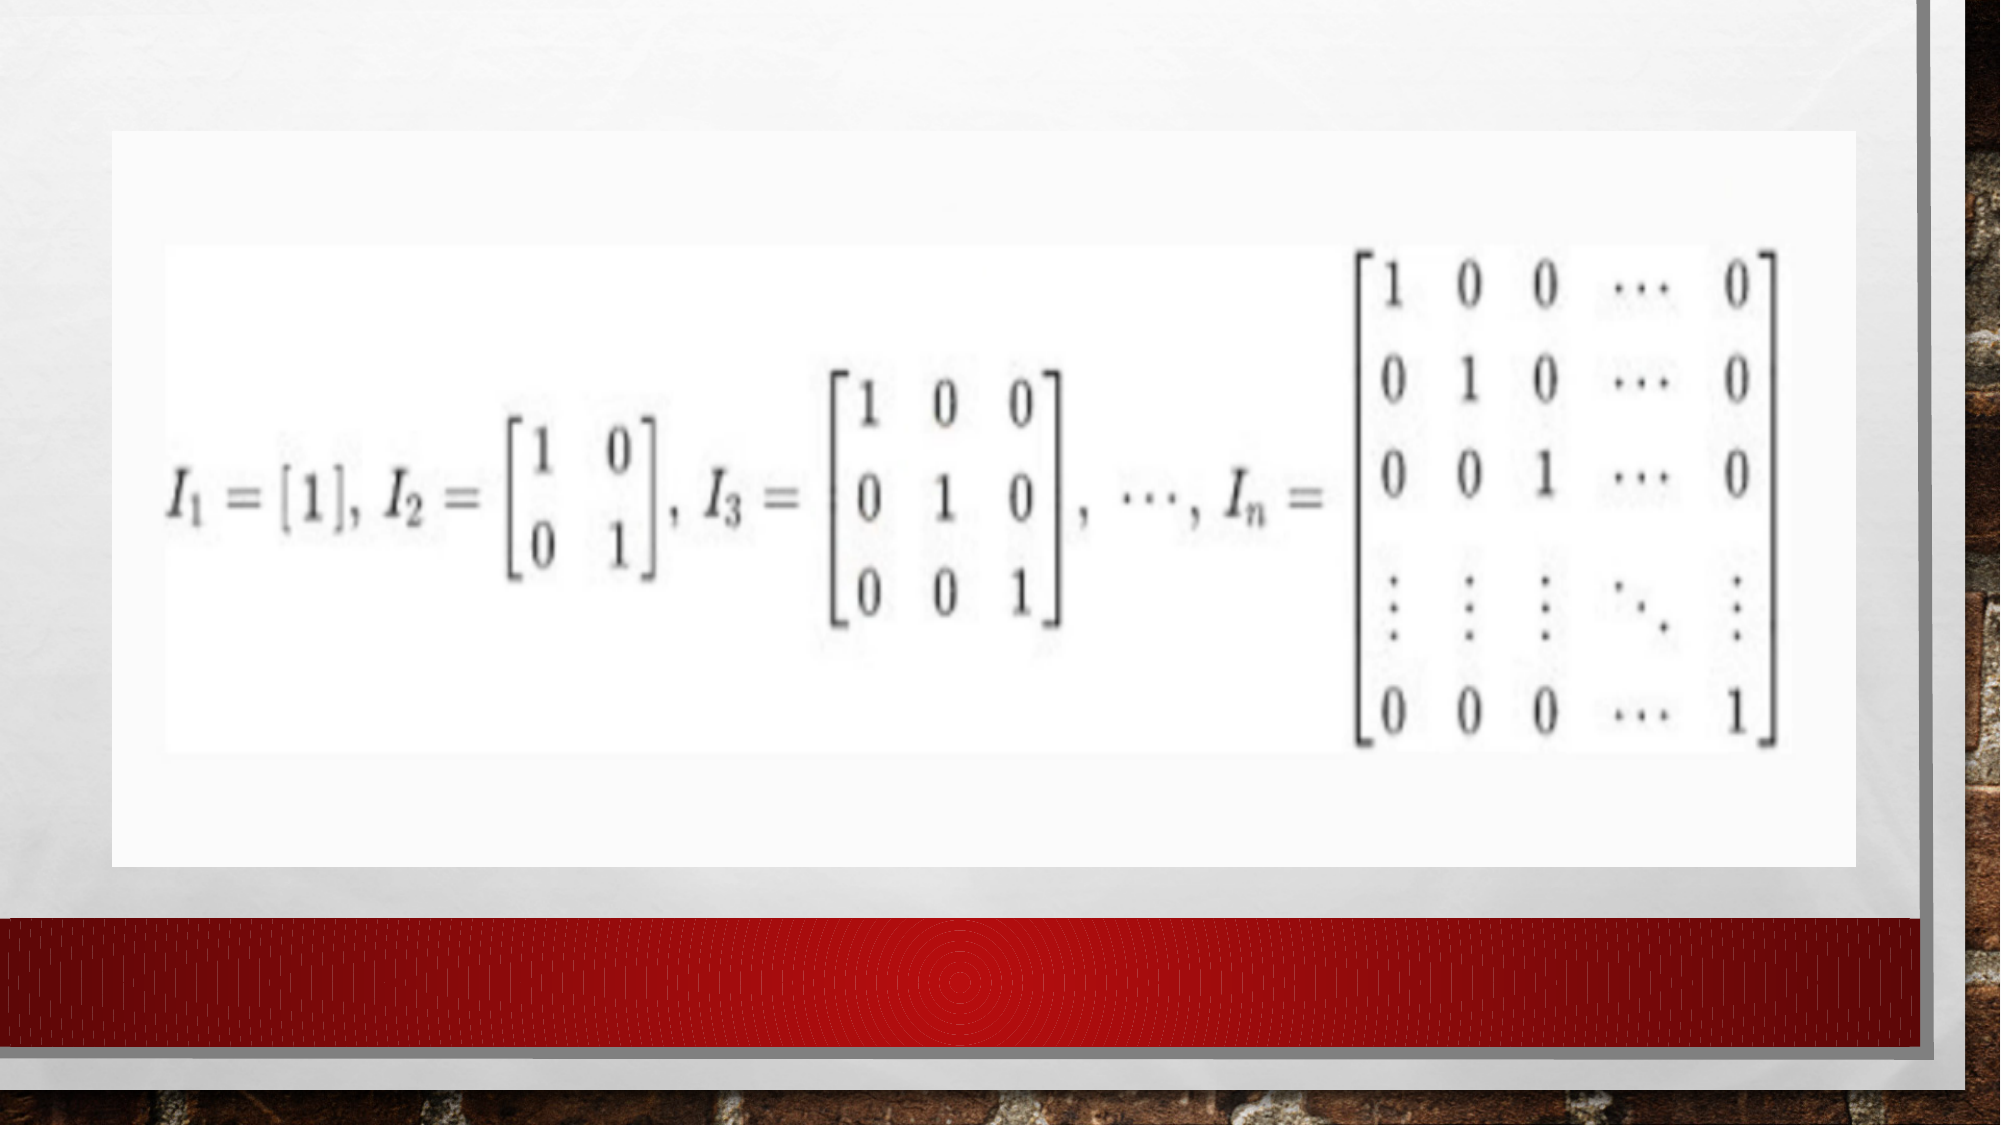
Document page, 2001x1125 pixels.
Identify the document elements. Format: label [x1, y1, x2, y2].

list [112, 131, 1856, 867]
picture [0, 0, 2000, 1125]
